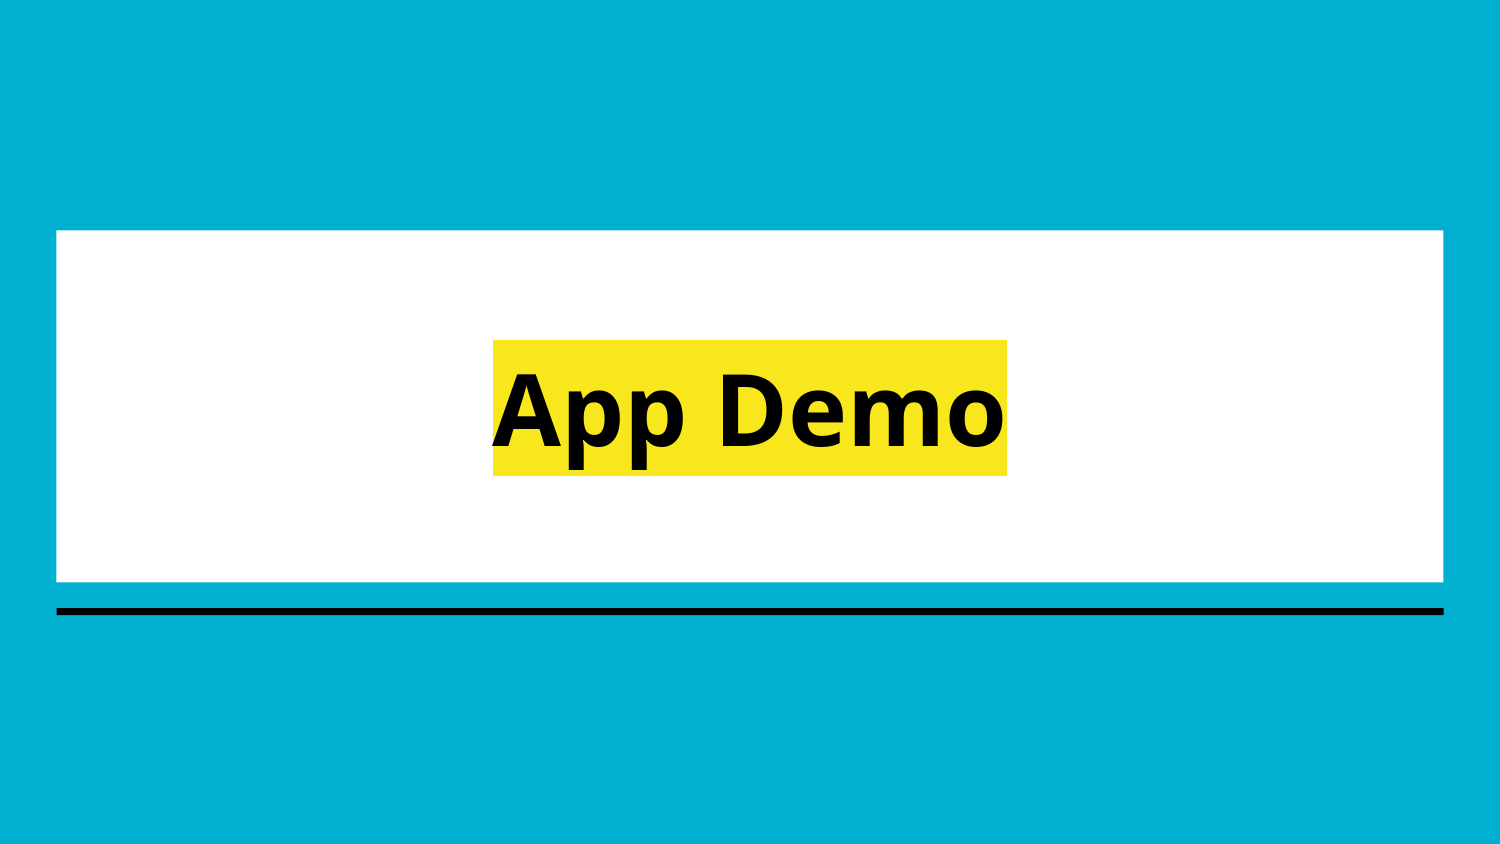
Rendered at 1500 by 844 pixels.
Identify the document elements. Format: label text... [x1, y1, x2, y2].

title App Demo [56, 230, 1444, 583]
